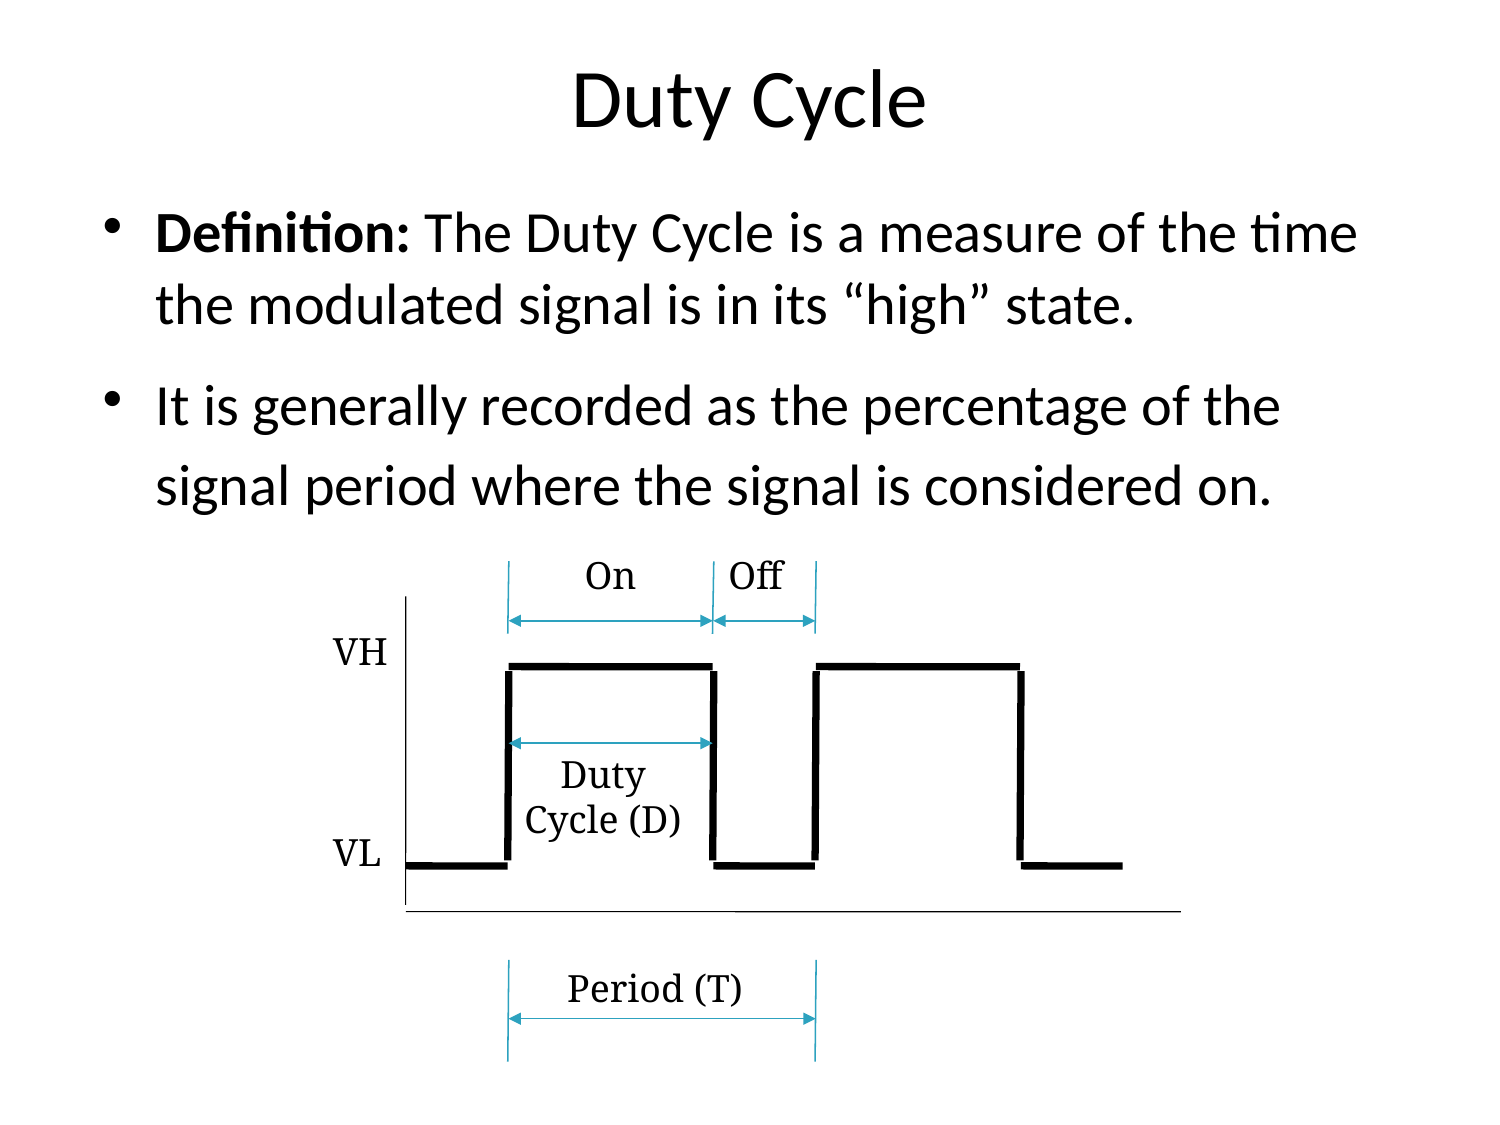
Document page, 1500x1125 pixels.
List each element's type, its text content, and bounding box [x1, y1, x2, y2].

list Definition: The Duty Cycle is a measure of the time the modulated signal is in its “high” state. It is generally recorded as the percentage of the signal period where the signal is considered on. [85, 192, 1429, 560]
title Duty Cycle [74, 21, 1426, 166]
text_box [317, 543, 1182, 1062]
